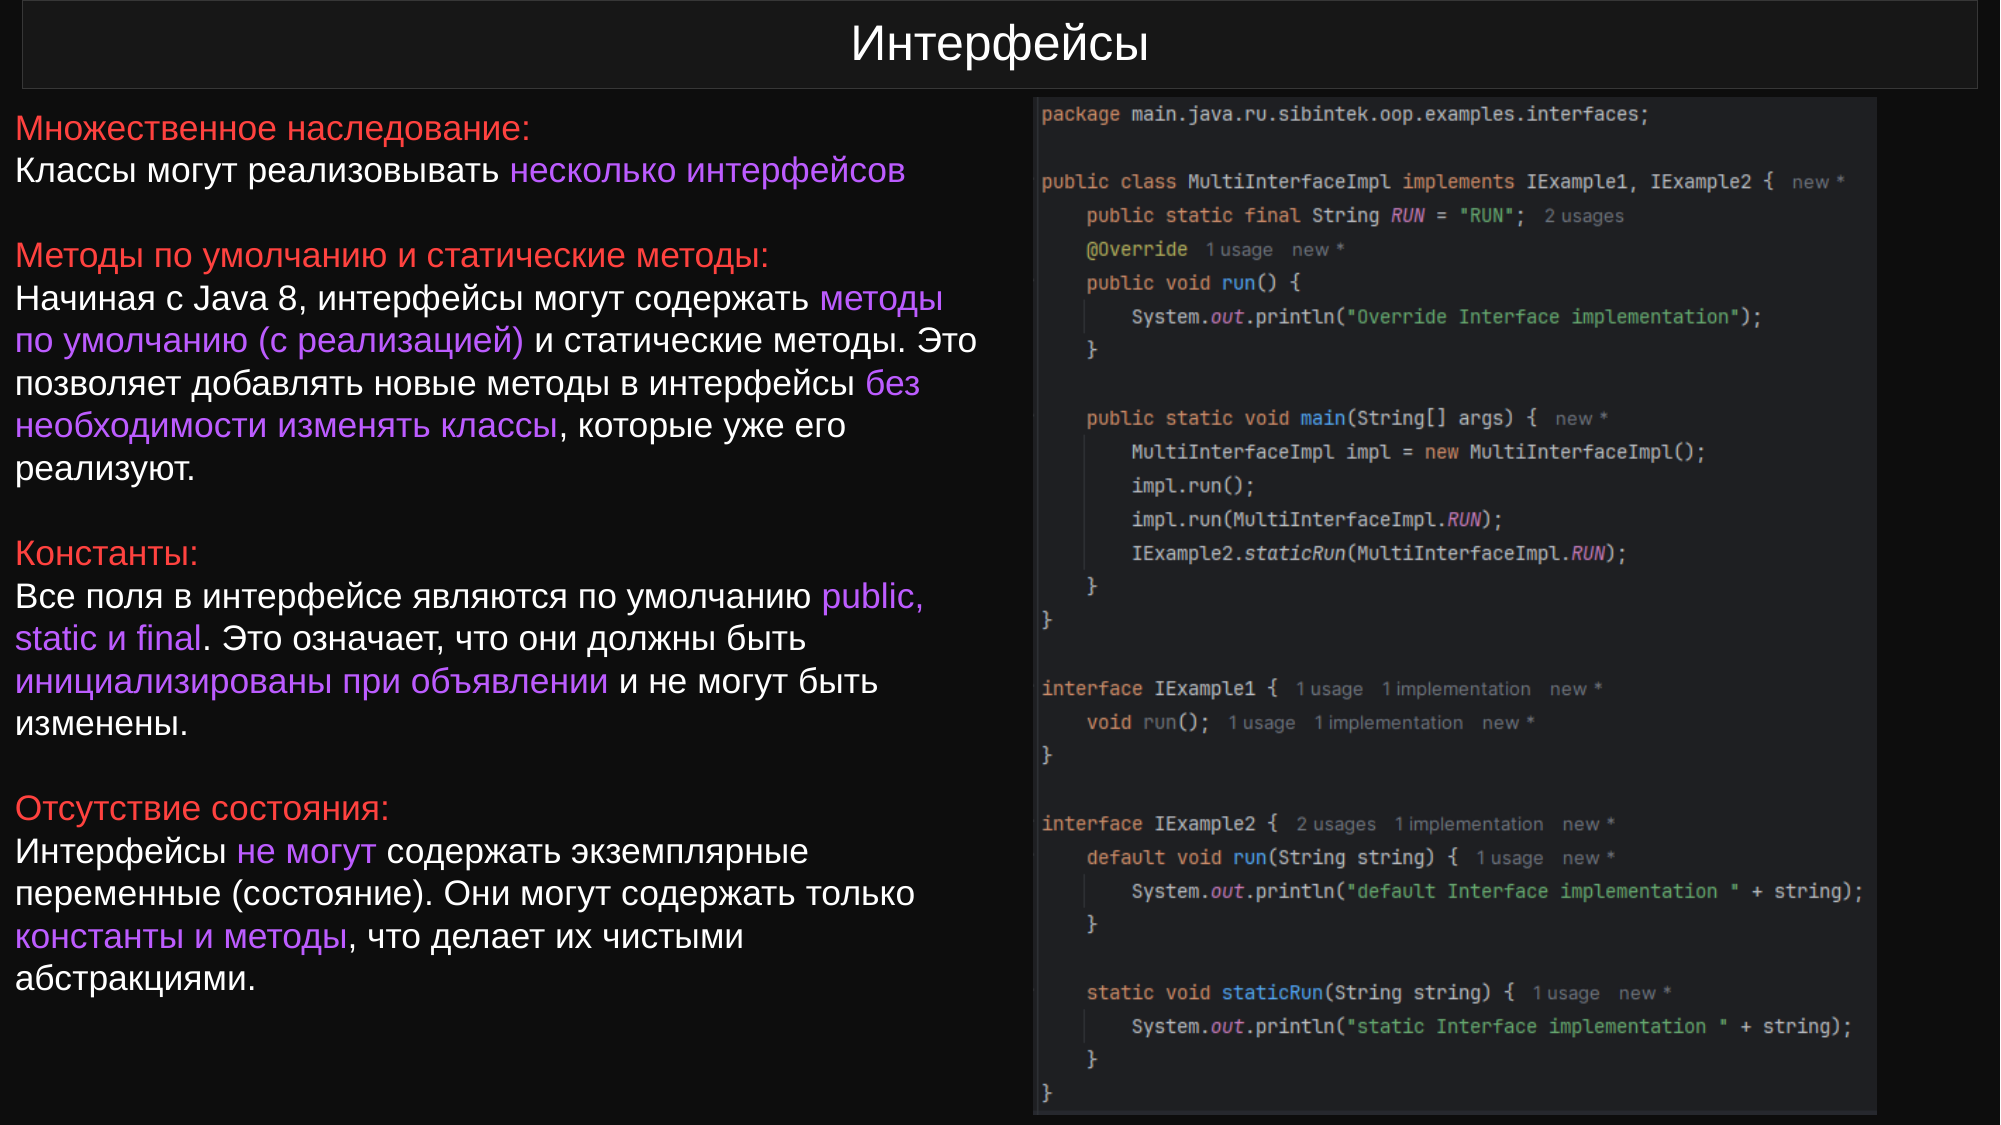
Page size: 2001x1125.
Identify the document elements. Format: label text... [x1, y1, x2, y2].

title Интерфейсы [22, 0, 1978, 89]
picture [1033, 97, 1877, 1116]
text_box Множественное наследование: Классы могут реализовывать несколько интерфейсов Методы по умолчанию и статические методы: Начиная с Java 8, интерфейсы могут содержать методы по умолчанию (с реализацией) и статические методы. Это позволяет добавлять новые методы в интерфейсы без необходимости изменять классы, которые уже его реализуют. Константы: Все поля в интерфейсе являются по умолчанию public, static и final. Это означает, что они должны быть инициализированы при объявлении и не могут быть изменены. Отсутствие состояния: Интерфейсы не могут содержать экземплярные переменные (состояние). Они могут содержать только константы и методы, что делает их чистыми абстракциями. [0, 97, 1000, 1006]
